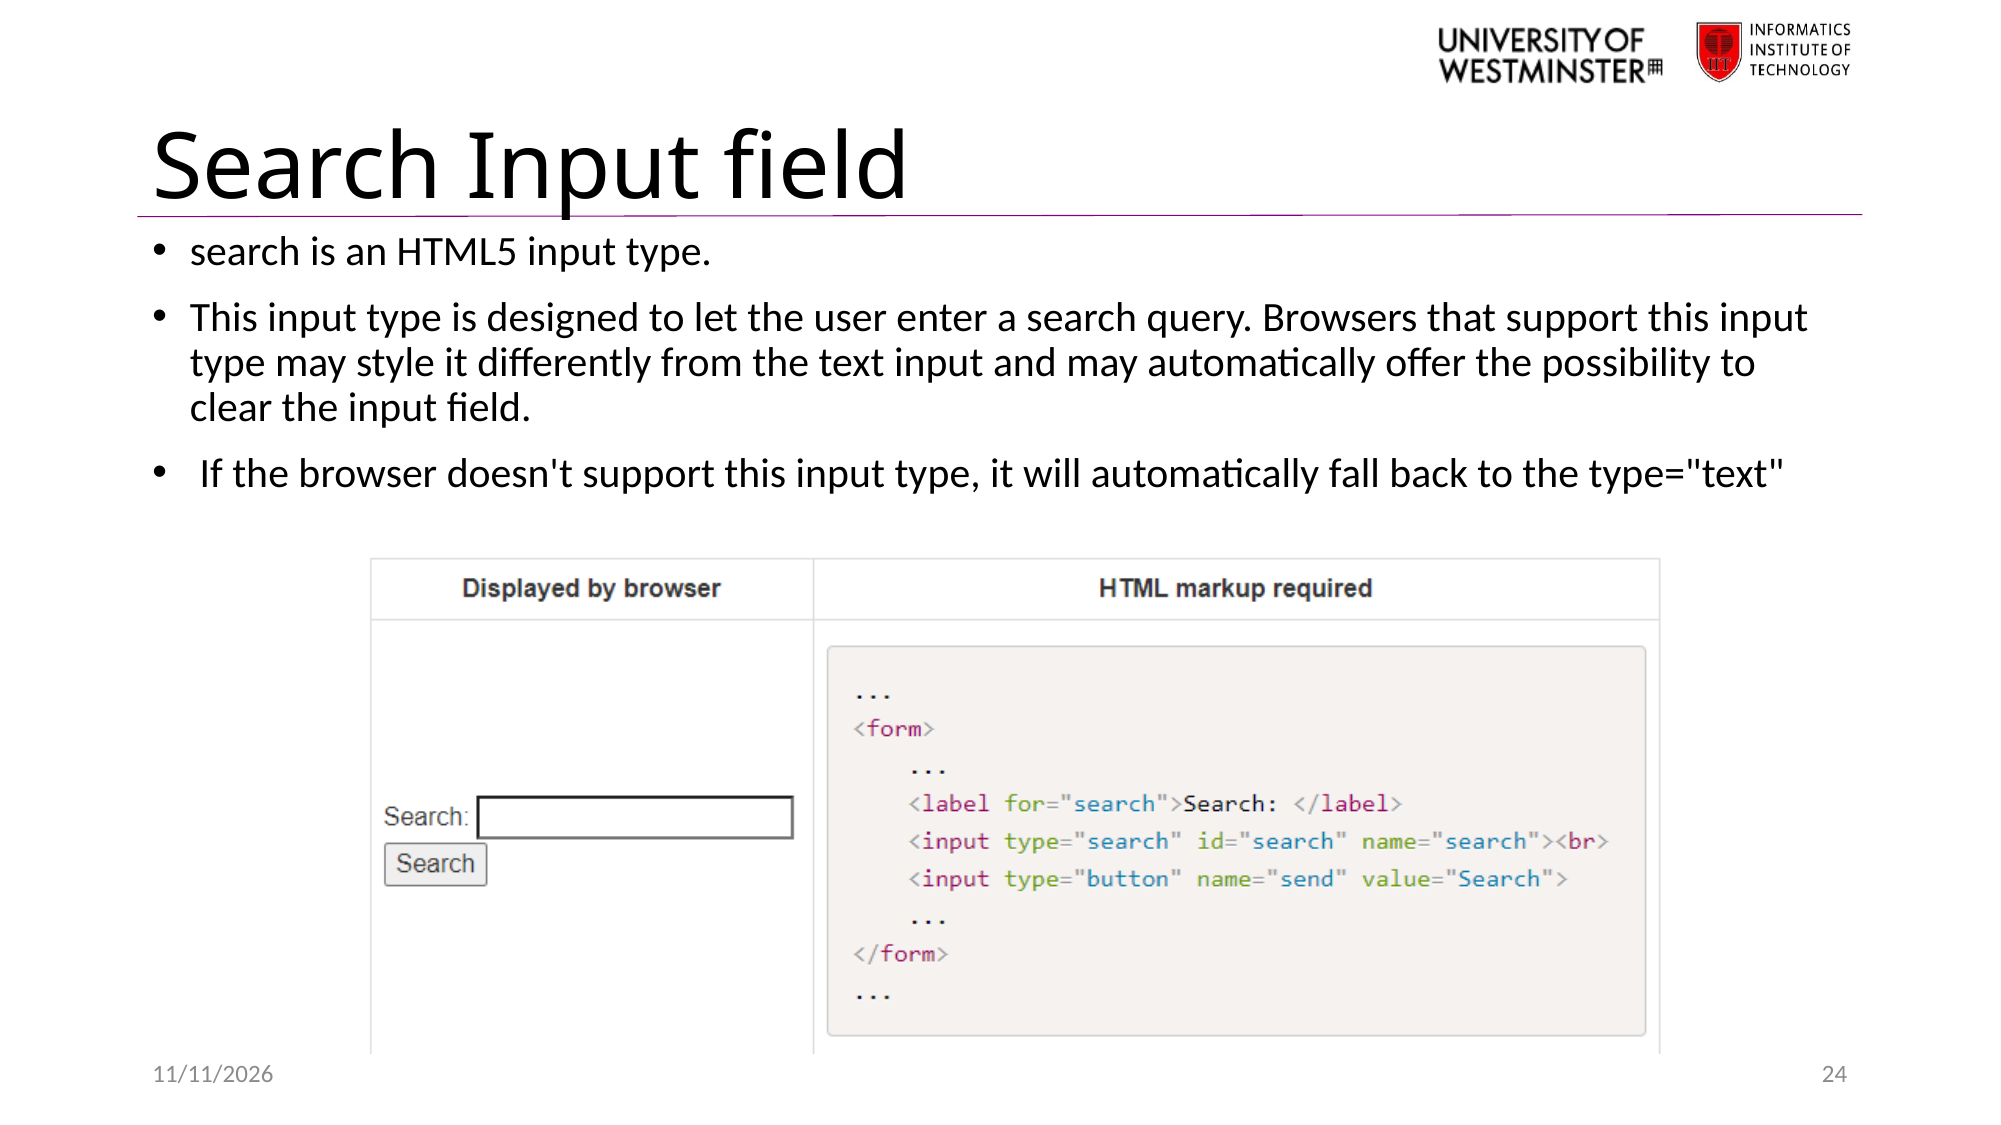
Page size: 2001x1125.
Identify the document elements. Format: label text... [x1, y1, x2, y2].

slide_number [137, 1042, 588, 1103]
list search is an HTML5 input type. This input type is designed to let the user enter a search query. Browsers that support this input type may style it differently from the text input and may automatically offer the possibility to clear the input field. If the browser doesn't support this input type, it will automatically fall back to the type="text" [137, 222, 1863, 936]
title Search Input field [137, 59, 1863, 222]
slide_number 24 [1412, 1042, 1863, 1103]
picture [1425, 5, 1863, 59]
picture [361, 541, 1667, 1054]
